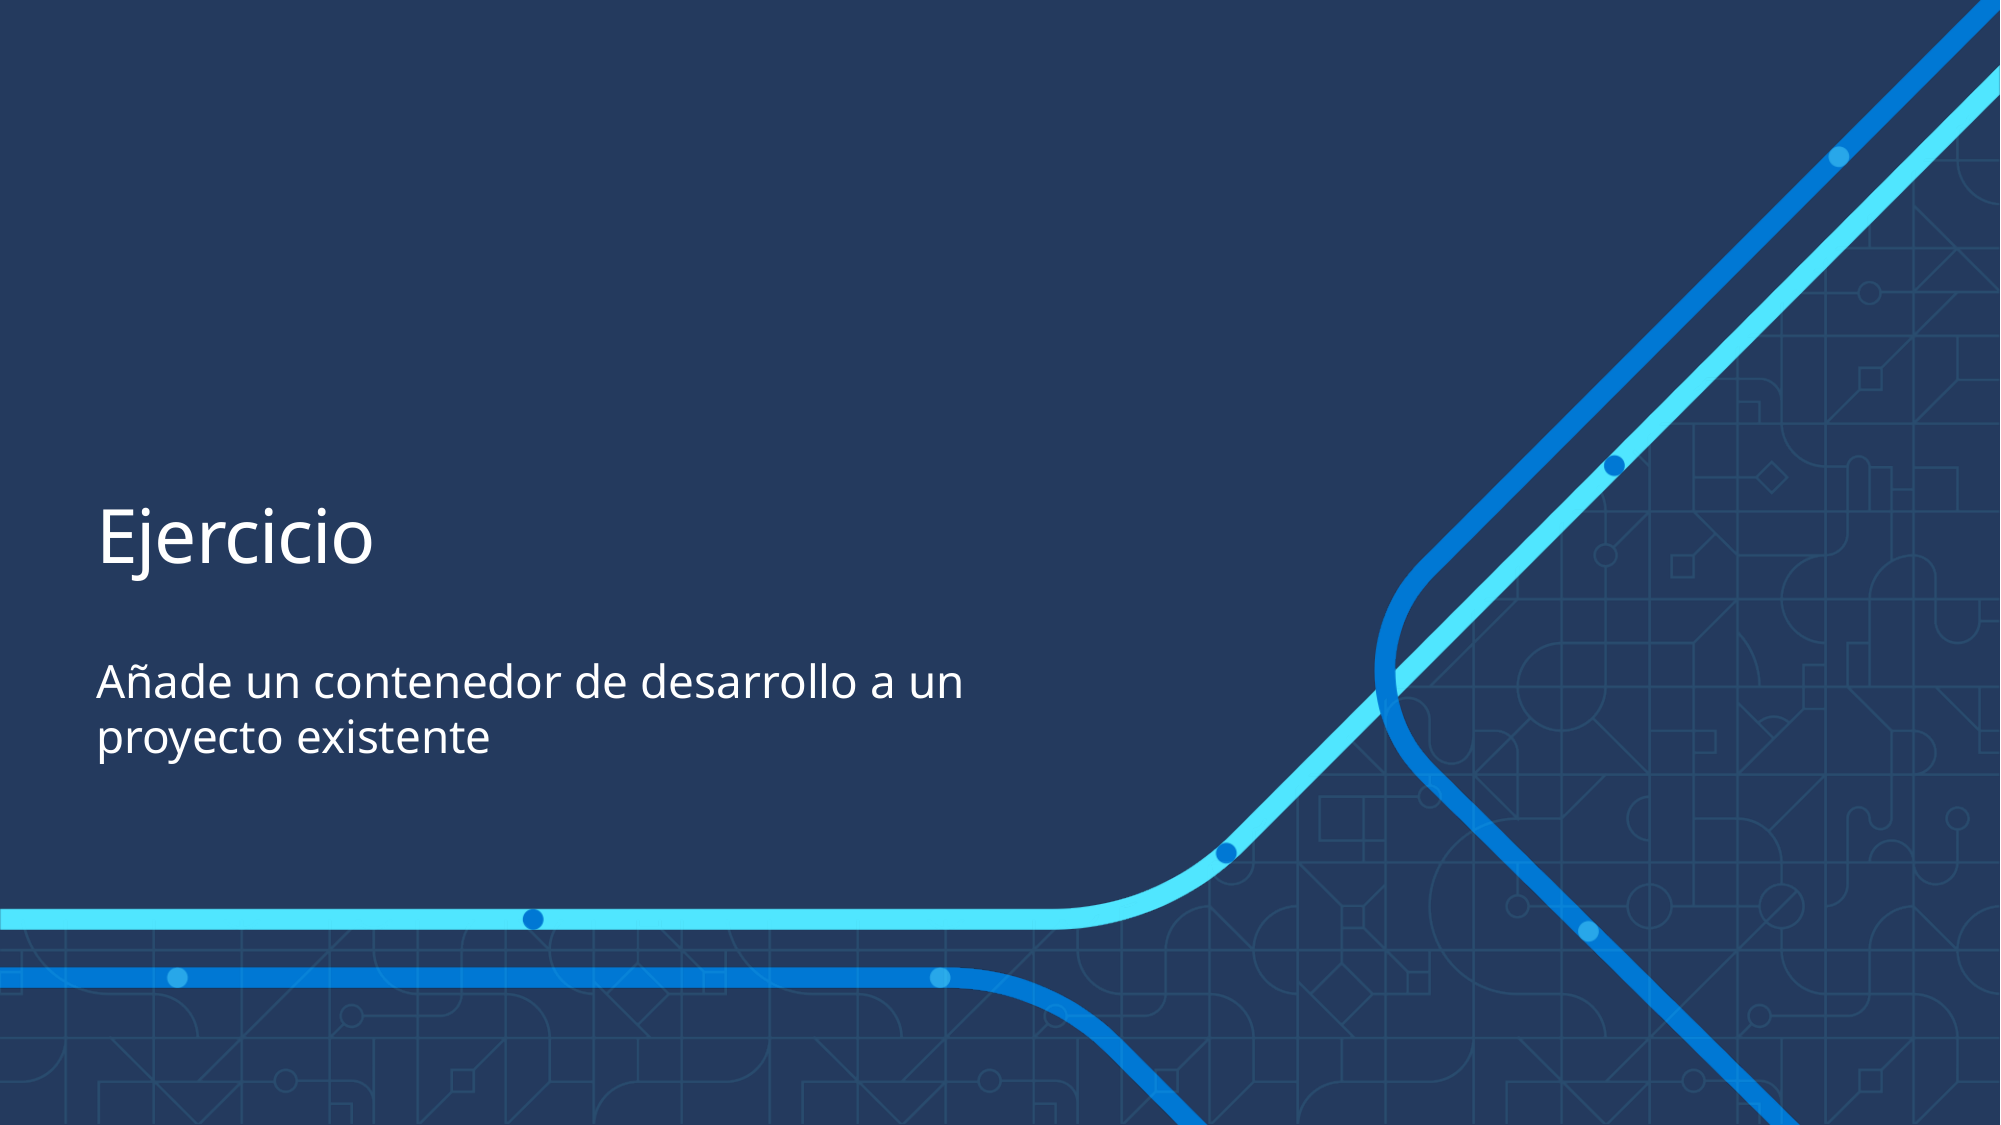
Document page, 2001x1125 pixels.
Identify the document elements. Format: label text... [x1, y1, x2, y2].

title Ejercicio [96, 391, 1225, 580]
picture [0, 0, 2000, 1125]
list Añade un contenedor de desarrollo a un proyecto existente [96, 652, 1225, 1125]
